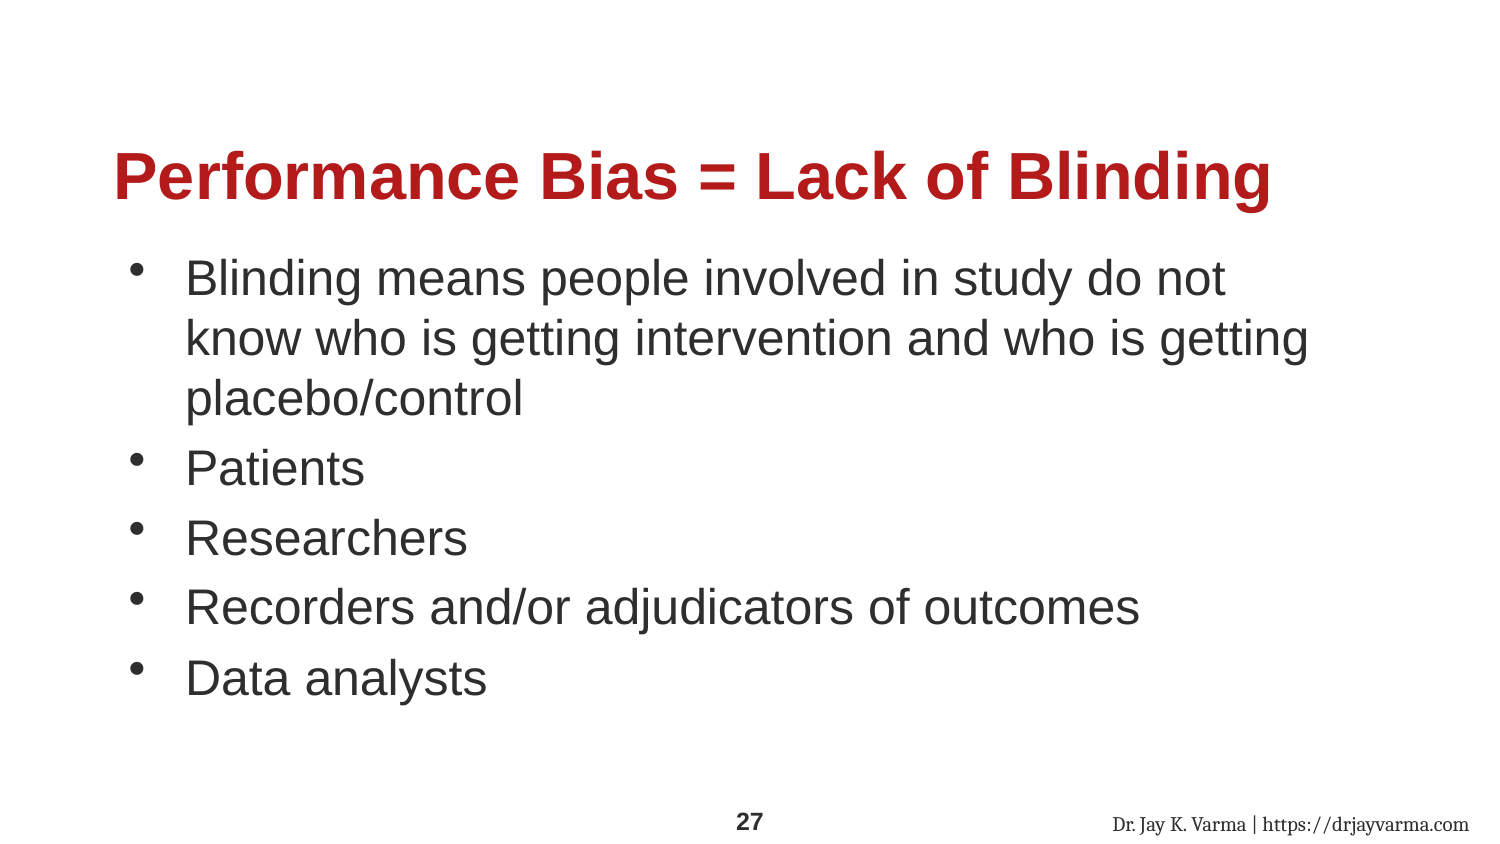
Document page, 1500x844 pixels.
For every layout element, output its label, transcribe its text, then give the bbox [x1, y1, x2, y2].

title Performance Bias = Lack of Blinding [113, 141, 1398, 231]
text_box Dr. Jay K. Varma | https://drjayvarma.com [1097, 803, 1500, 844]
list Blinding means people involved in study do not know who is getting intervention and who is getting placebo/control Patients Researchers Recorders and/or adjudicators of outcomes Data analysts [113, 237, 1369, 618]
